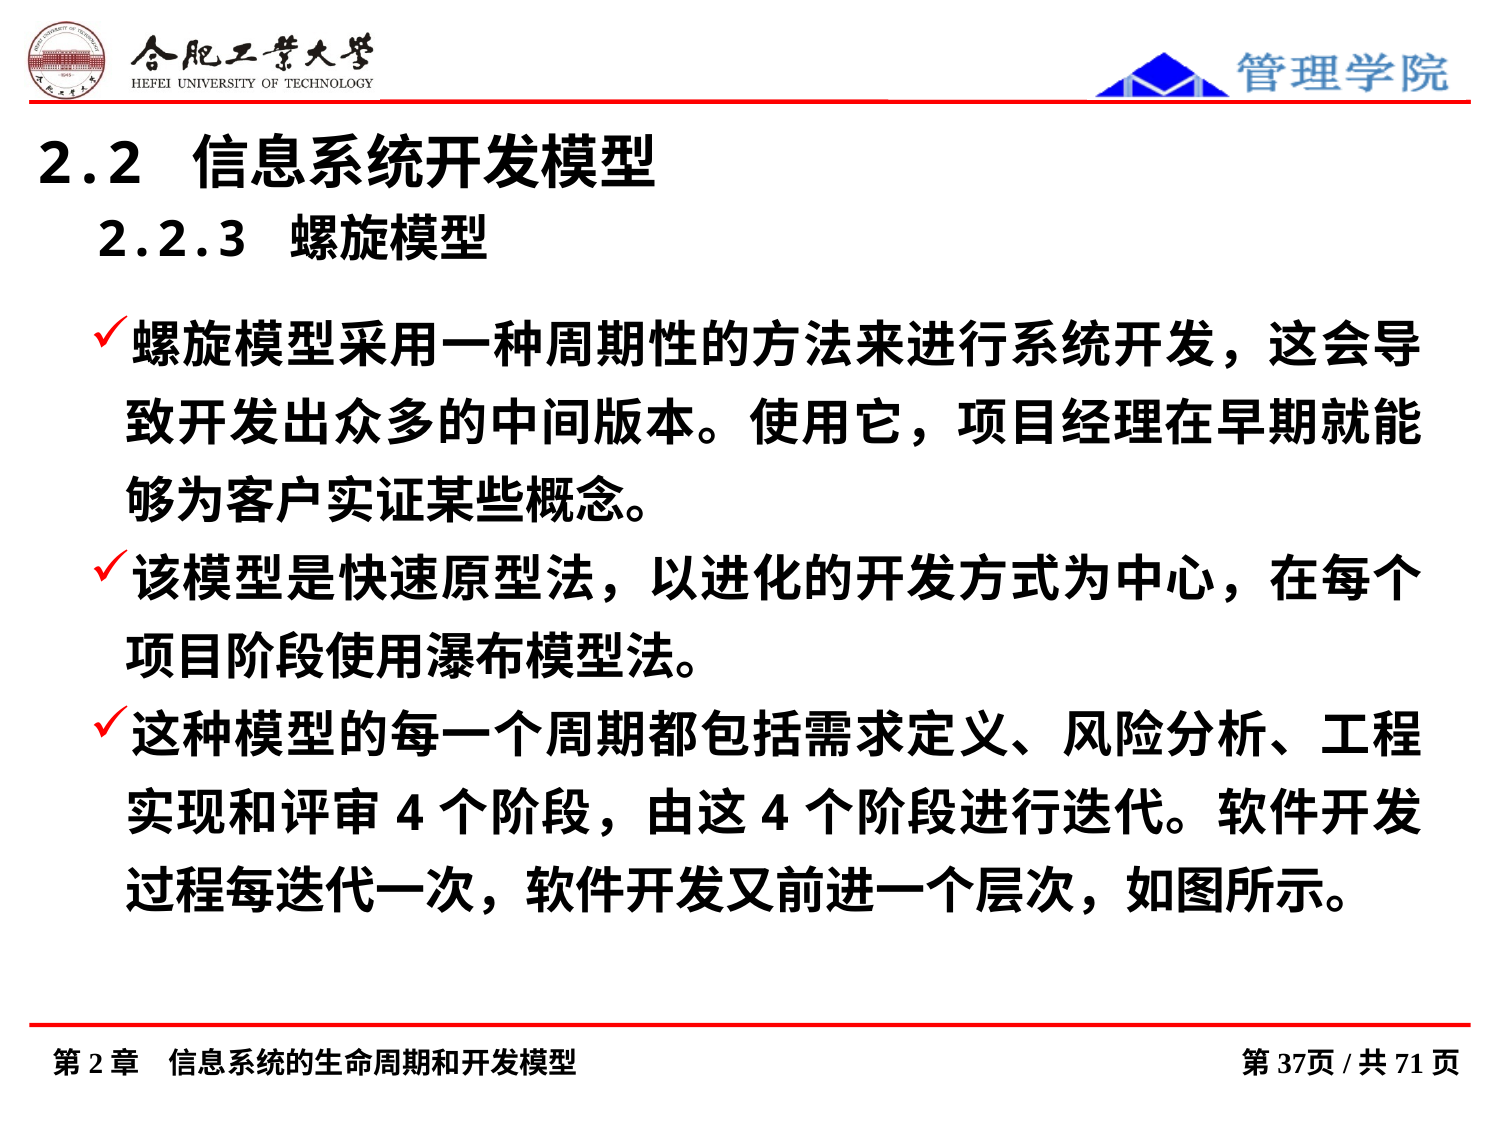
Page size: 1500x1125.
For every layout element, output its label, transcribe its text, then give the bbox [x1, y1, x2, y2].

text_box 2.2 信息系统开发模型 2.2.3 螺旋模型 [37, 124, 988, 267]
text_box 螺旋模型采用一种周期性的方法来进行系统开发，这会导致开发出众多的中间版本。使用它，项目经理在早期就能够为客户实证某些概念。 该模型是快速原型法，以进化的开发方式为中心，在每个项目阶段使用瀑布模型法。 这种模型的每一个周期都包括需求定义、风险分析、工程实现和评审4个阶段，由这4个阶段进行迭代。软件开发过程每迭代一次，软件开发又前进一个层次，如图所示。 [74, 287, 1438, 926]
picture [24, 21, 380, 100]
picture [1087, 50, 1466, 100]
text_box 第2章 信息系统的生命周期和开发模型 [37, 1037, 888, 1088]
